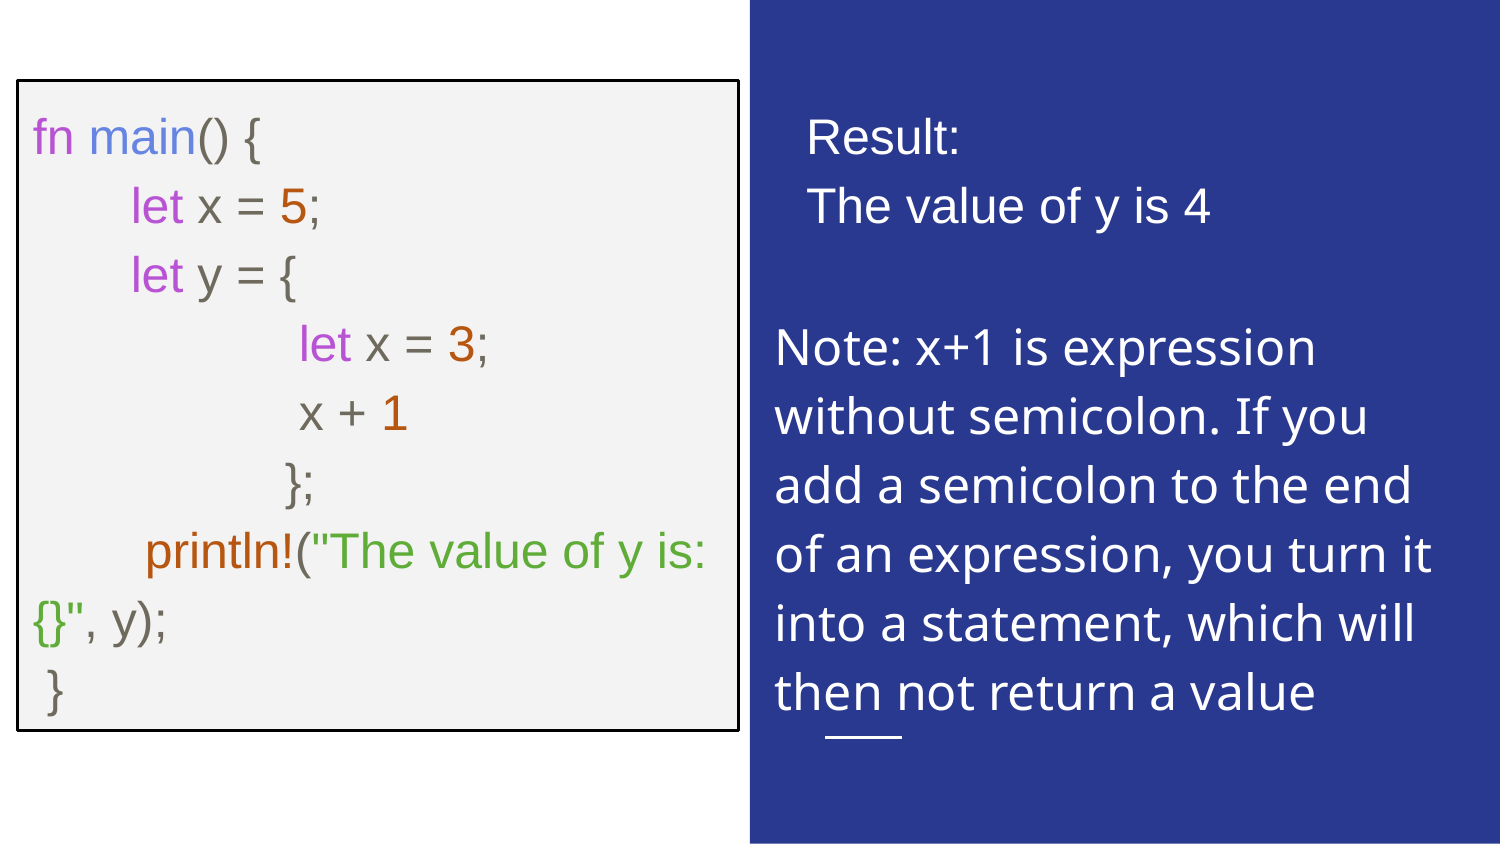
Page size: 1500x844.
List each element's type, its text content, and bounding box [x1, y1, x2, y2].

list Note: x+1 is expression without semicolon. If you add a semicolon to the end of an expression, you turn it into a statement, which will then not return a value [760, 309, 1481, 719]
text_box Result: The value of y is 4 [791, 80, 1481, 299]
text_box fn main() { let x = 5; let y = { let x = 3; x + 1 }; println!("The value of y is: {}", y); } [17, 80, 739, 731]
